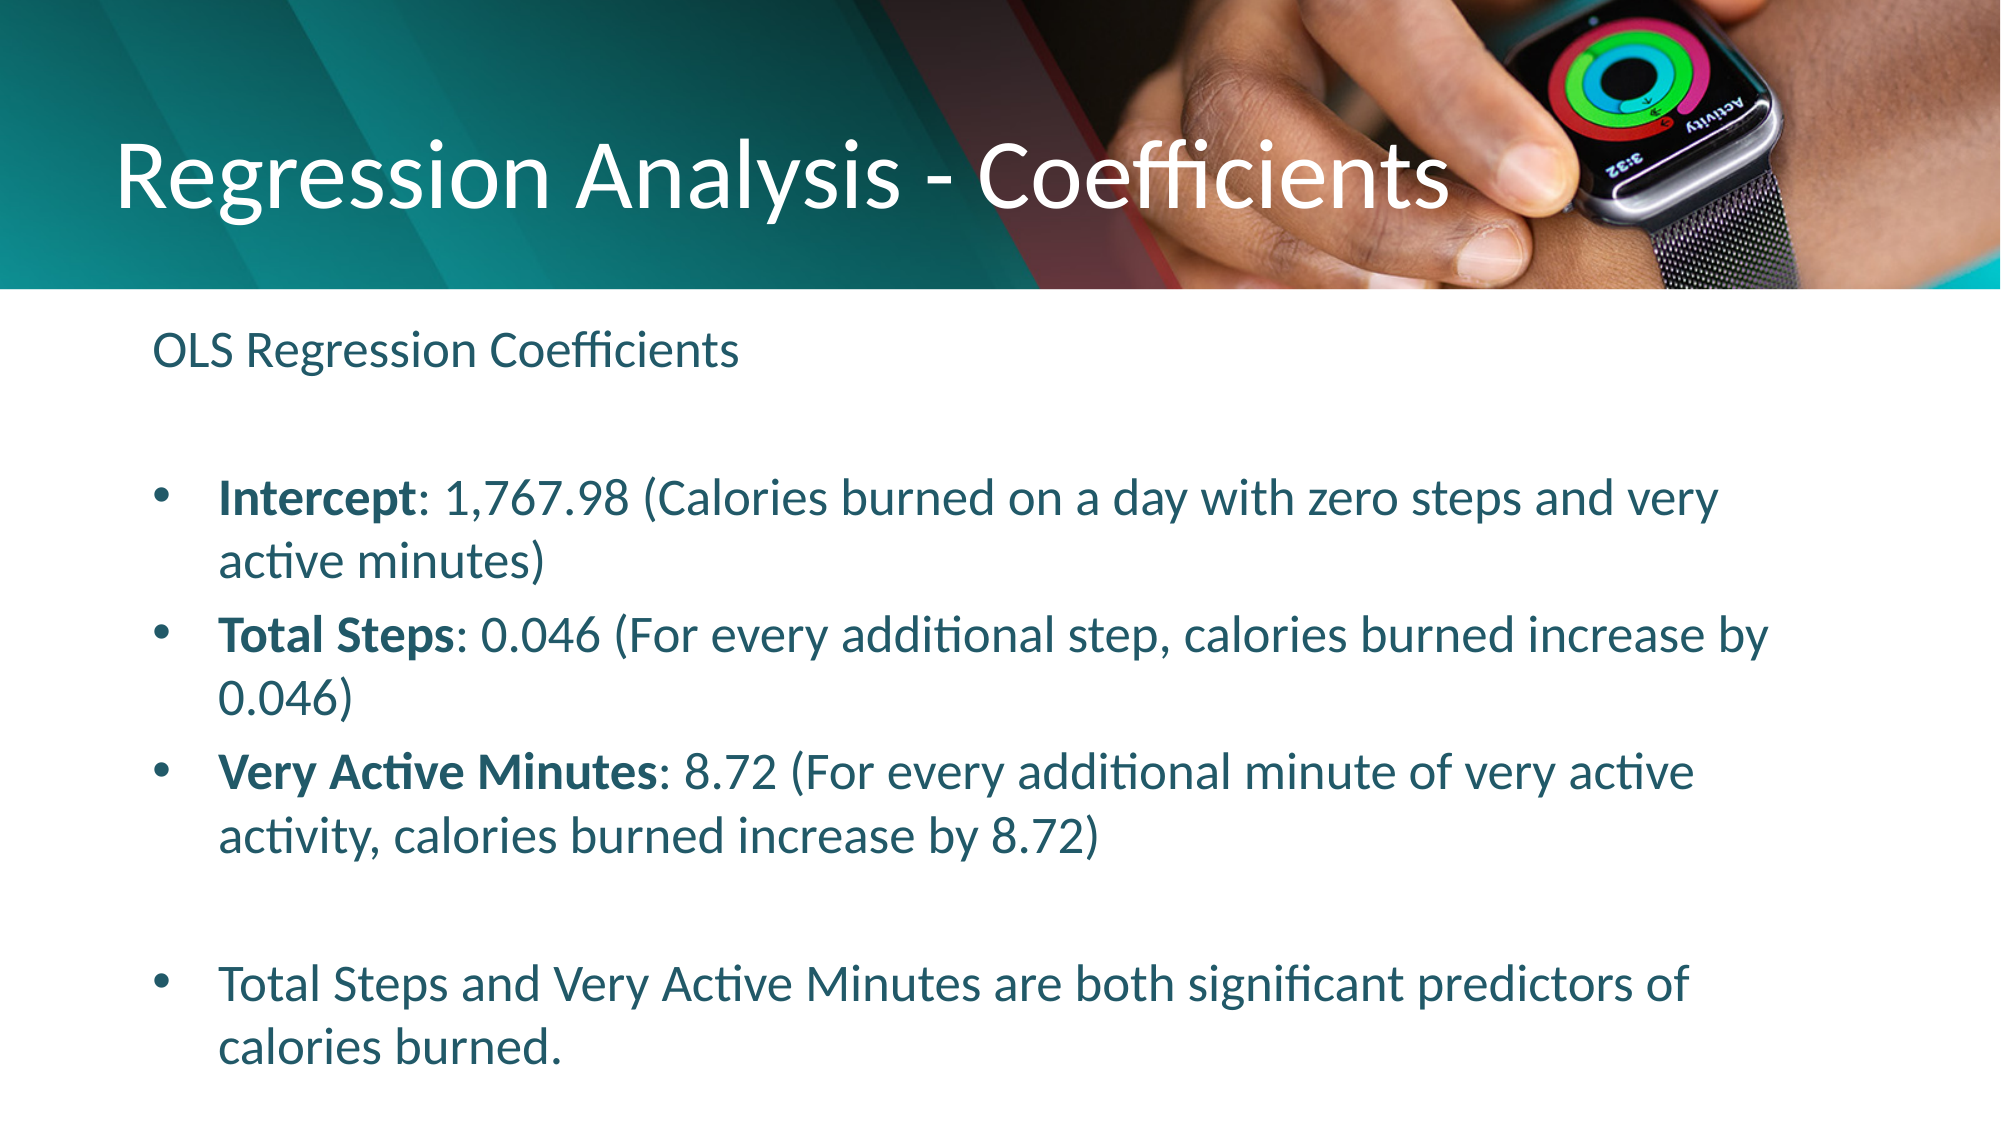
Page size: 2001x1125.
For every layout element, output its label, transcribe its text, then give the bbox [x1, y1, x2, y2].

list OLS Regression Coefficients Intercept: 1,767.98 (Calories burned on a day with zero steps and very active minutes) Total Steps: 0.046 (For every additional step, calories burned increase by 0.046) Very Active Minutes: 8.72 (For every additional minute of very active activity, calories burned increase by 8.72) Total Steps and Very Active Minutes are both significant predictors of calories burned. [137, 306, 1863, 1091]
title Regression Analysis - Coefficients [99, 70, 1904, 267]
picture [0, 0, 2001, 1125]
